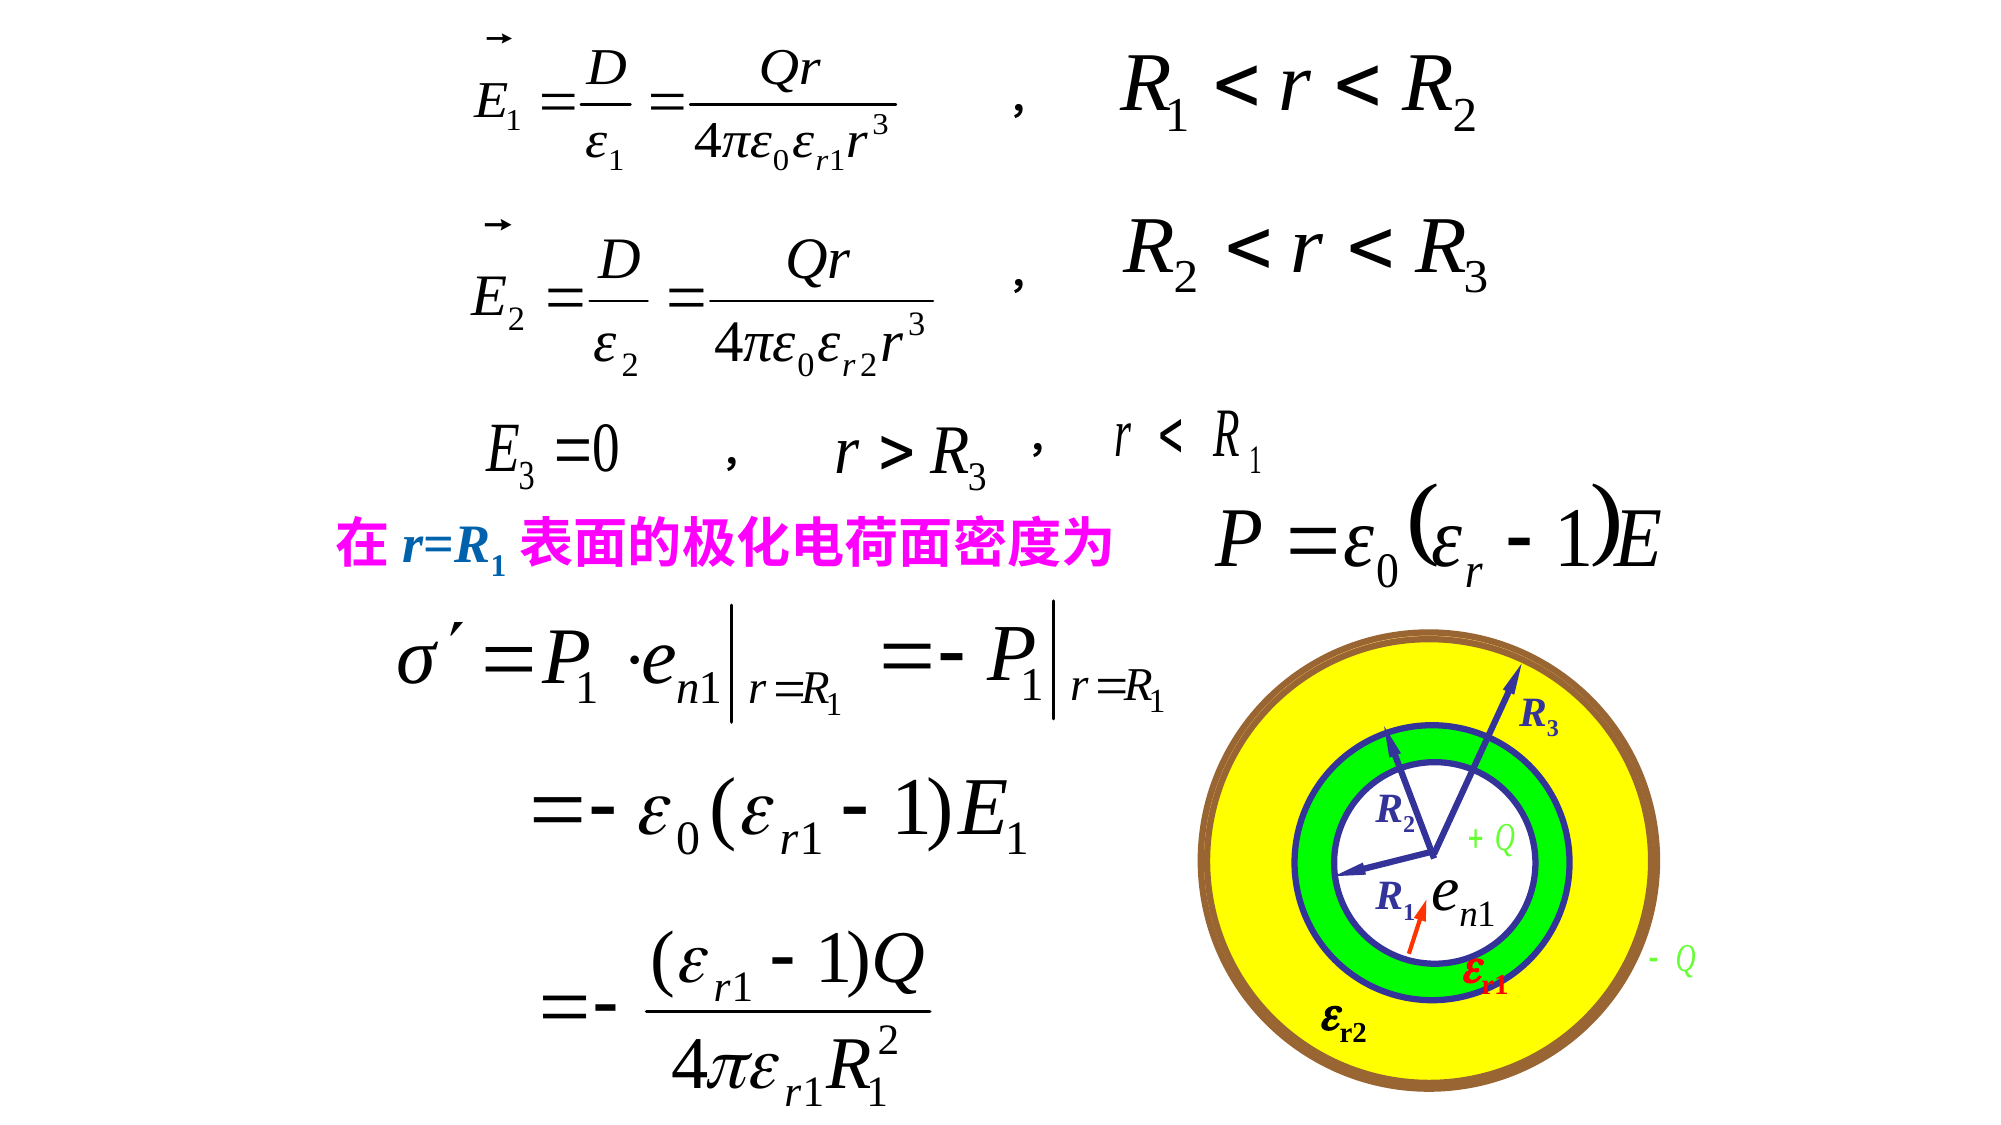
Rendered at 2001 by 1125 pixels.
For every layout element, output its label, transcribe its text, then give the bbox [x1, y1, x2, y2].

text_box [1461, 813, 1529, 865]
text_box 在r=R1表面的极化电荷面密度为 [320, 501, 1171, 590]
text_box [463, 26, 909, 183]
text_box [524, 911, 947, 1124]
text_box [1200, 466, 1679, 609]
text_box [1086, 387, 1275, 482]
text_box ， [1012, 407, 1080, 468]
text_box ， [993, 243, 1062, 304]
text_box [1200, 632, 1658, 1089]
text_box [462, 388, 627, 503]
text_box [862, 585, 1194, 735]
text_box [1083, 26, 1493, 146]
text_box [512, 751, 1041, 876]
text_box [385, 589, 859, 738]
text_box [1422, 846, 1503, 943]
text_box ， [706, 421, 774, 481]
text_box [808, 403, 994, 505]
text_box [1642, 935, 1710, 987]
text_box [1086, 191, 1503, 313]
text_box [460, 212, 947, 390]
text_box ， [993, 68, 1062, 128]
